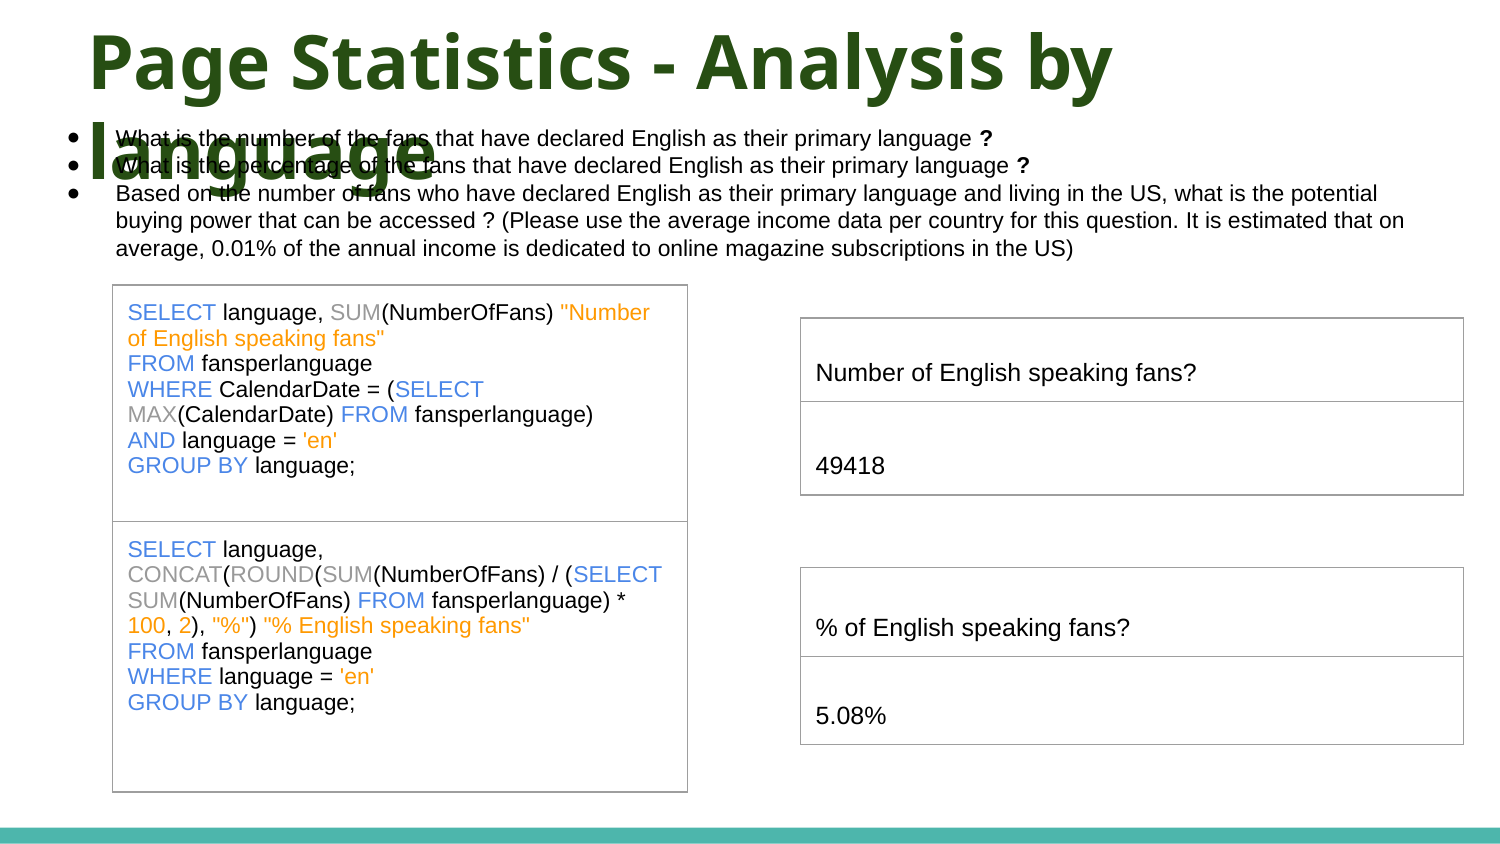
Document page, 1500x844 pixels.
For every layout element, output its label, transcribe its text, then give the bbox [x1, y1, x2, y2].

table_header Number of English speaking fans? [801, 319, 1463, 401]
table_cell SELECT language, CONCAT(ROUND(SUM(NumberOfFans) / (SELECT SUM(NumberOfFans) FROM fansperlanguage) * 100, 2), "%") "% English speaking fans" FROM fansperlanguage WHERE language = 'en' GROUP BY language; [113, 522, 687, 791]
text_box What is the number of the fans that have declared English as their primary language ? What is the percentage of the fans that have declared English as their primary language ? Based on the number of fans who have declared English as their primary language and living in the US, what is the potential buying power that can be accessed ? (Please use the average income data per country for this question. It is estimated that on average, 0.01% of the annual income is dedicated to online magazine subscriptions in the US) [25, 108, 1464, 298]
table_header SELECT language, SUM(NumberOfFans) "Number of English speaking fans" FROM fansperlanguage WHERE CalendarDate = (SELECT MAX(CalendarDate) FROM fansperlanguage) AND language = 'en' GROUP BY language; [113, 286, 687, 521]
title Page Statistics - Analysis by language [72, 0, 1470, 116]
table_header % of English speaking fans? [801, 568, 1463, 656]
table_cell 5.08% [801, 657, 1463, 744]
table_cell 49418 [801, 402, 1463, 494]
